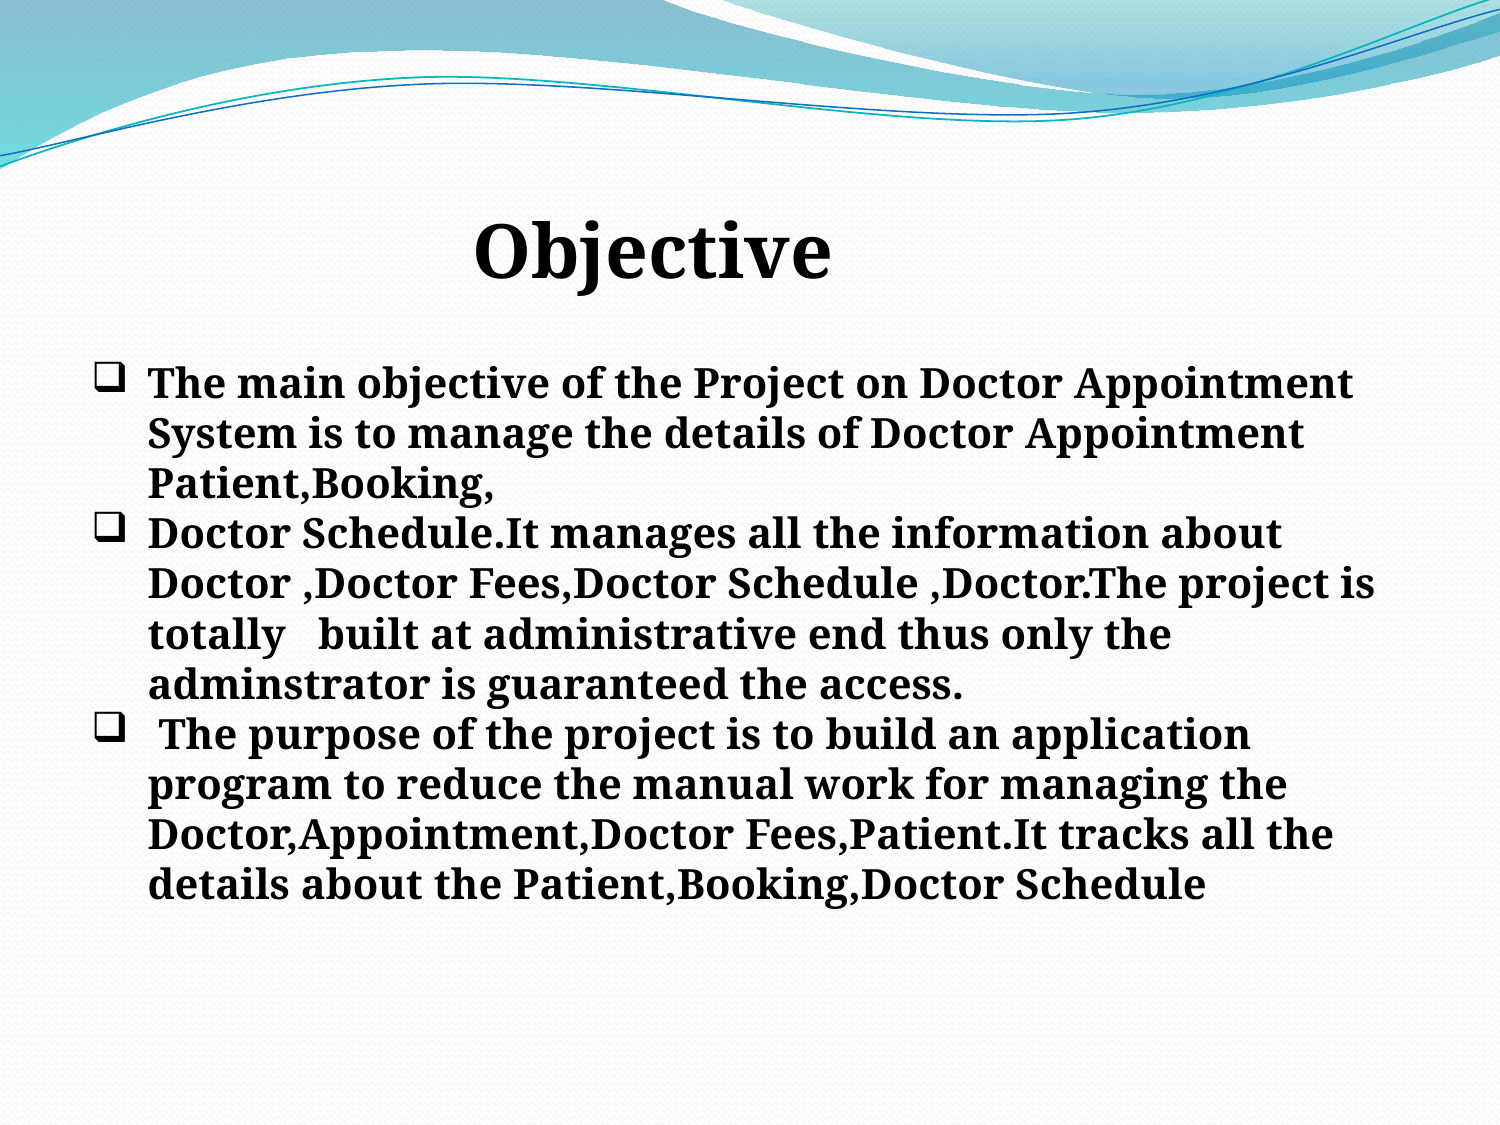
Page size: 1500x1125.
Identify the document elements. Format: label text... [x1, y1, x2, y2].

text_box The main objective of the Project on Doctor Appointment System is to manage the details of Doctor Appointment Patient,Booking, Doctor Schedule.It manages all the information about Doctor ,Doctor Fees,Doctor Schedule ,Doctor.The project is totally built at administrative end thus only the adminstrator is guaranteed the access. The purpose of the project is to build an application program to reduce the manual work for managing the Doctor,Appointment,Doctor Fees,Patient.It tracks all the details about the Patient,Booking,Doctor Schedule [76, 349, 1400, 960]
text_box Objective [457, 196, 849, 301]
